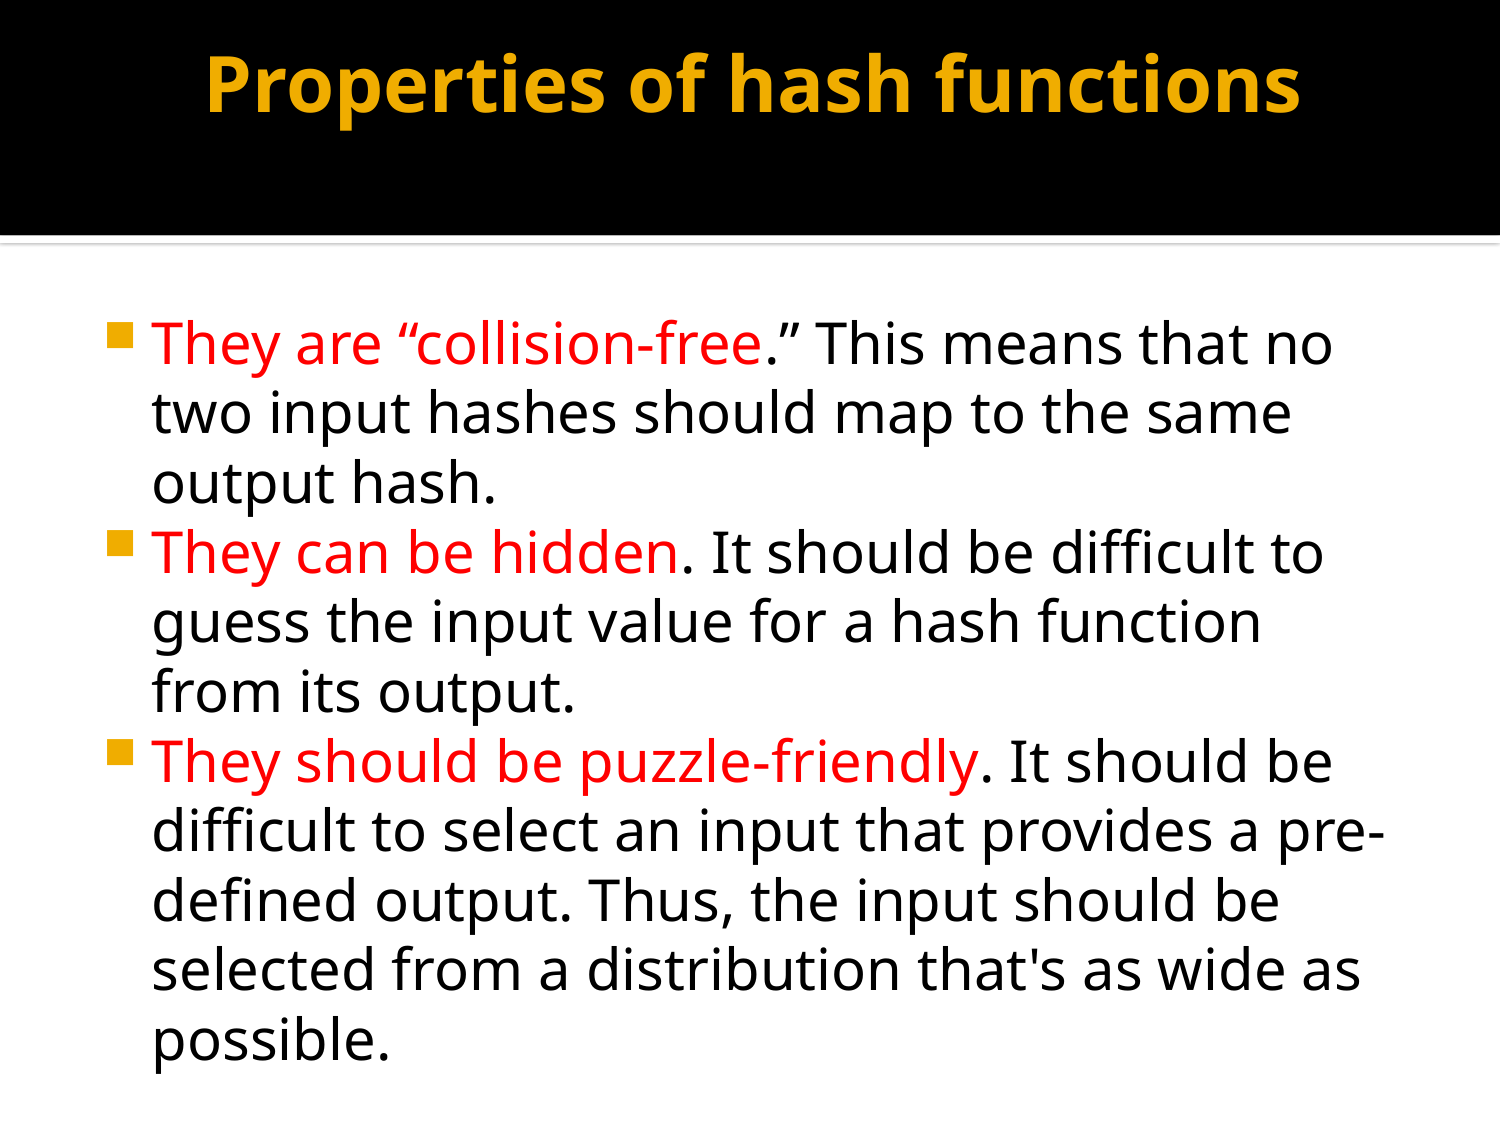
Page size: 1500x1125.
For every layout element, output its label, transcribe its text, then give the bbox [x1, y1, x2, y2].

list They are “collision-free.” This means that no two input hashes should map to the same output hash. They can be hidden. It should be difficult to guess the input value for a hash function from its output. They should be puzzle-friendly. It should be difficult to select an input that provides a pre-defined output. Thus, the input should be selected from a distribution that's as wide as possible. [75, 291, 1425, 1088]
title Properties of hash functions [75, 25, 1425, 231]
